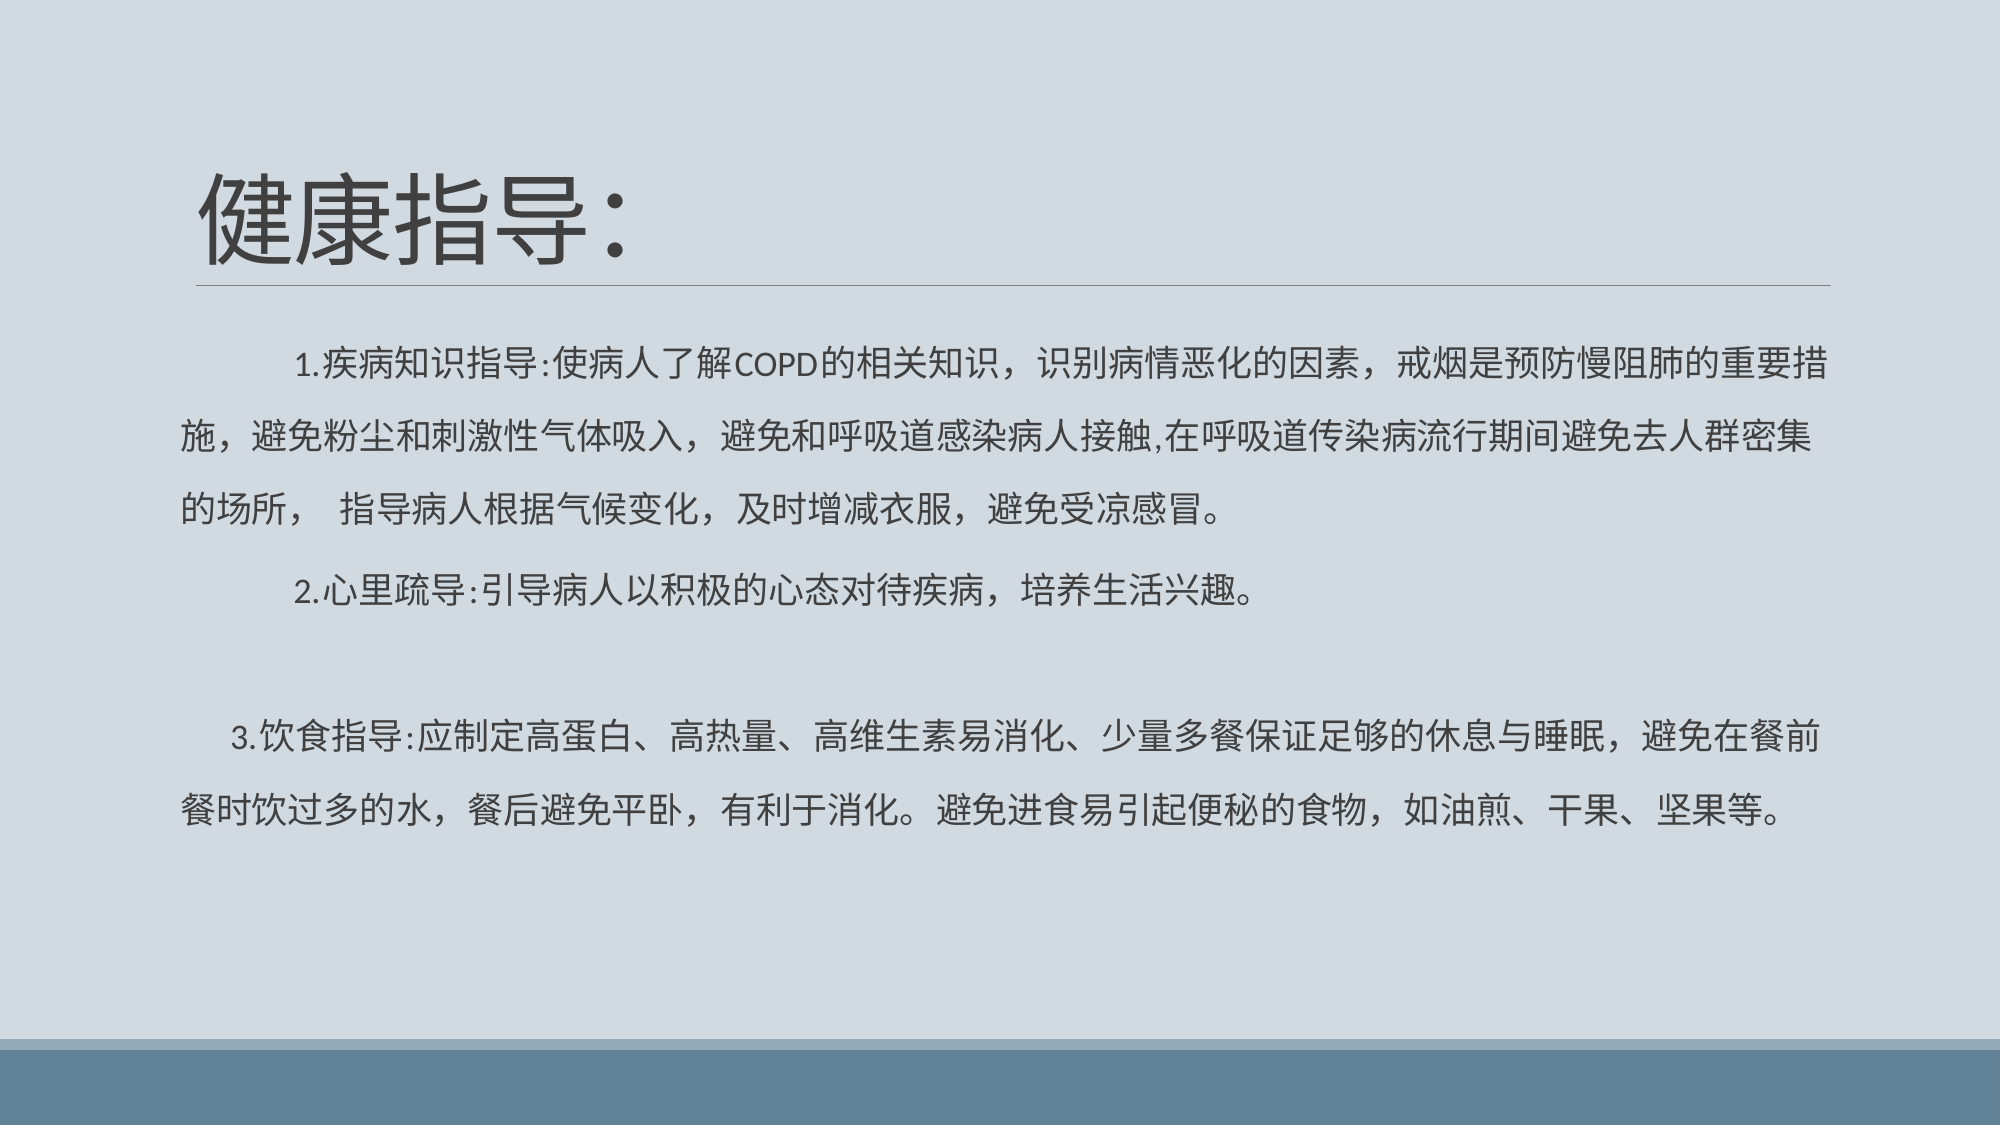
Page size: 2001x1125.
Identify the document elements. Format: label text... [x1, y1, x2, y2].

list 1.疾病知识指导:使病人了解COPD的相关知识，识别病情恶化的因素，戒烟是预防慢阻肺的重要措施，避免粉尘和刺激性气体吸入，避免和呼吸道感染病人接触,在呼吸道传染病流行期间避免去人群密集的场所， 指导病人根据气候变化，及时增减衣服，避免受凉感冒。 2.心里疏导:引导病人以积极的心态对待疾病，培养生活兴趣。 3.饮食指导:应制定高蛋白、高热量、高维生素易消化、少量多餐保证足够的休息与睡眠，避免在餐前餐时饮过多的水，餐后避免平卧，有利于消化。避免进食易引起便秘的食物，如油煎、干果、坚果等。 [180, 302, 1830, 963]
title 健康指导： [180, 47, 1830, 285]
